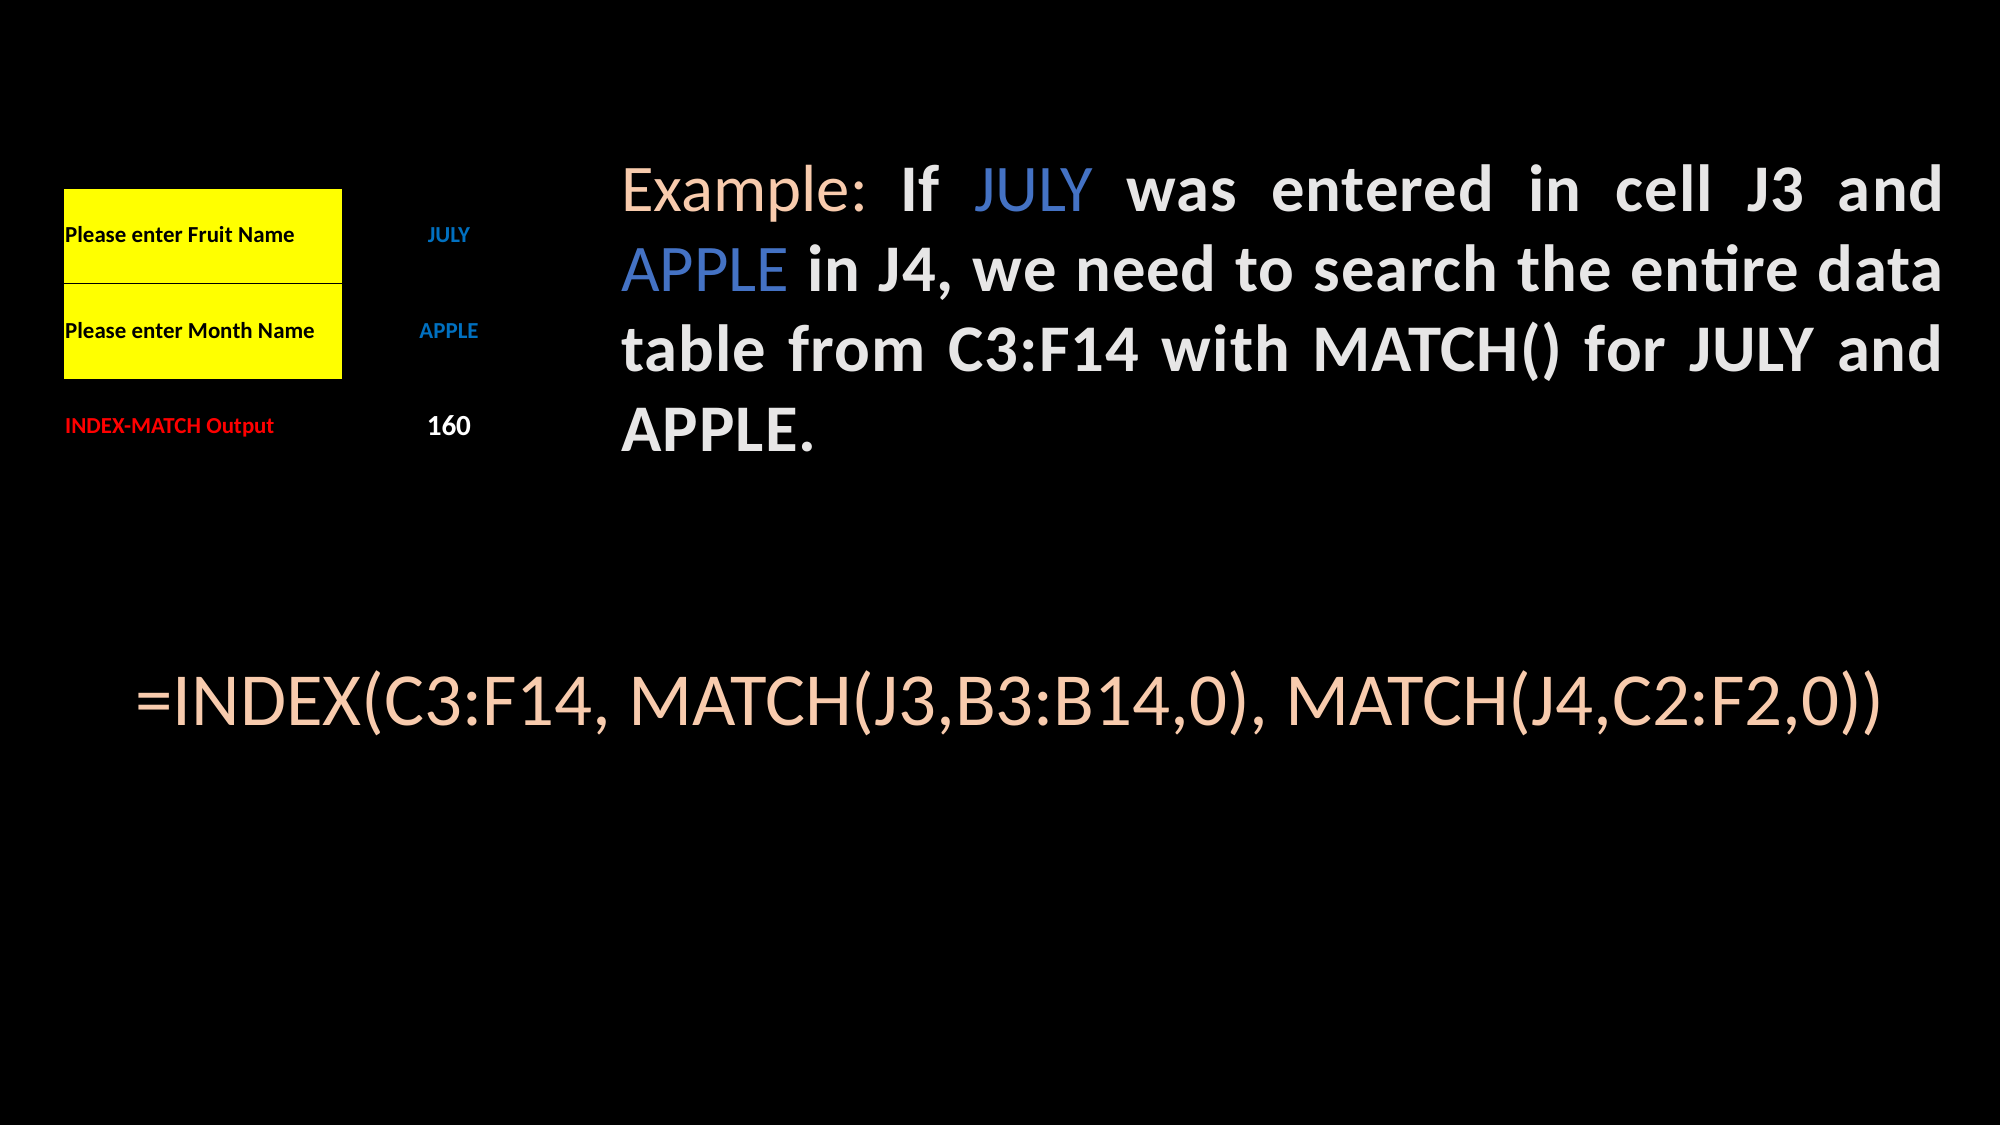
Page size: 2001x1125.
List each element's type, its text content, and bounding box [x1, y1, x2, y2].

table_cell 160 [343, 380, 555, 475]
table_cell INDEX-MATCH Output [64, 380, 342, 475]
text_box =INDEX(C3:F14, MATCH(J3,B3:B14,0), MATCH(J4,C2:F2,0)) [63, 562, 1962, 748]
table_header JULY [343, 189, 555, 283]
table_cell APPLE [343, 284, 555, 379]
table_cell Please enter Month Name [64, 284, 342, 379]
text_box Example: If JULY was entered in cell J3 and APPLE in J4, we need to search the entire data table from C3:F14 with MATCH() for JULY and APPLE. [606, 137, 1962, 473]
table_header Please enter Fruit Name [64, 189, 342, 283]
